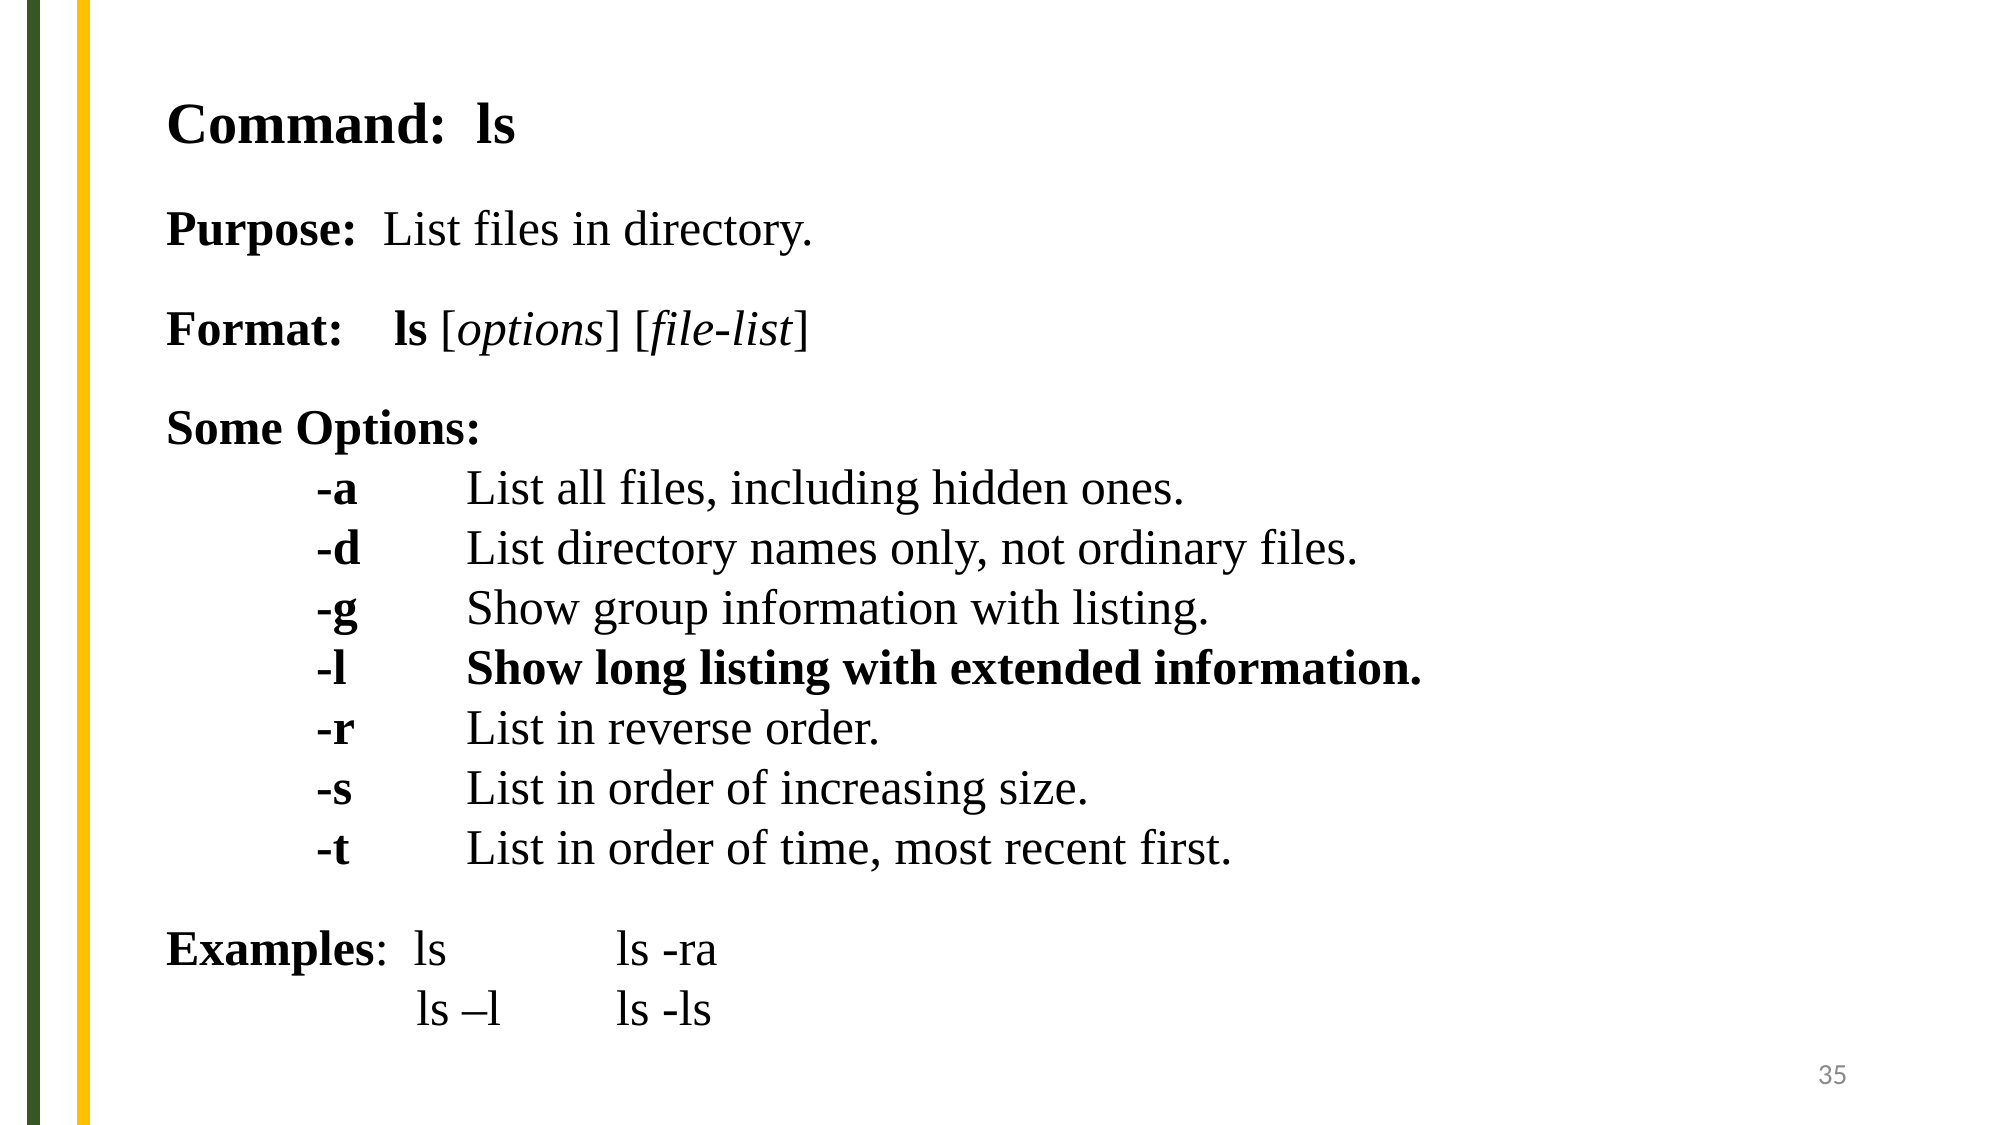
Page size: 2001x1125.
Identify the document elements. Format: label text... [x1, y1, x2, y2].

slide_number 35 [1561, 1042, 1863, 1103]
text_box Command: ls Purpose: List files in directory. Format: ls [options] [file-list] Some Options: -a List all files, including hidden ones. -d List directory names only, not ordinary files. -g Show group information with listing. -l Show long listing with extended information. -r List in reverse order. -s List in order of increasing size. -t List in order of time, most recent first. Examples: ls ls -ra ls –l ls -ls [151, 77, 1561, 1103]
